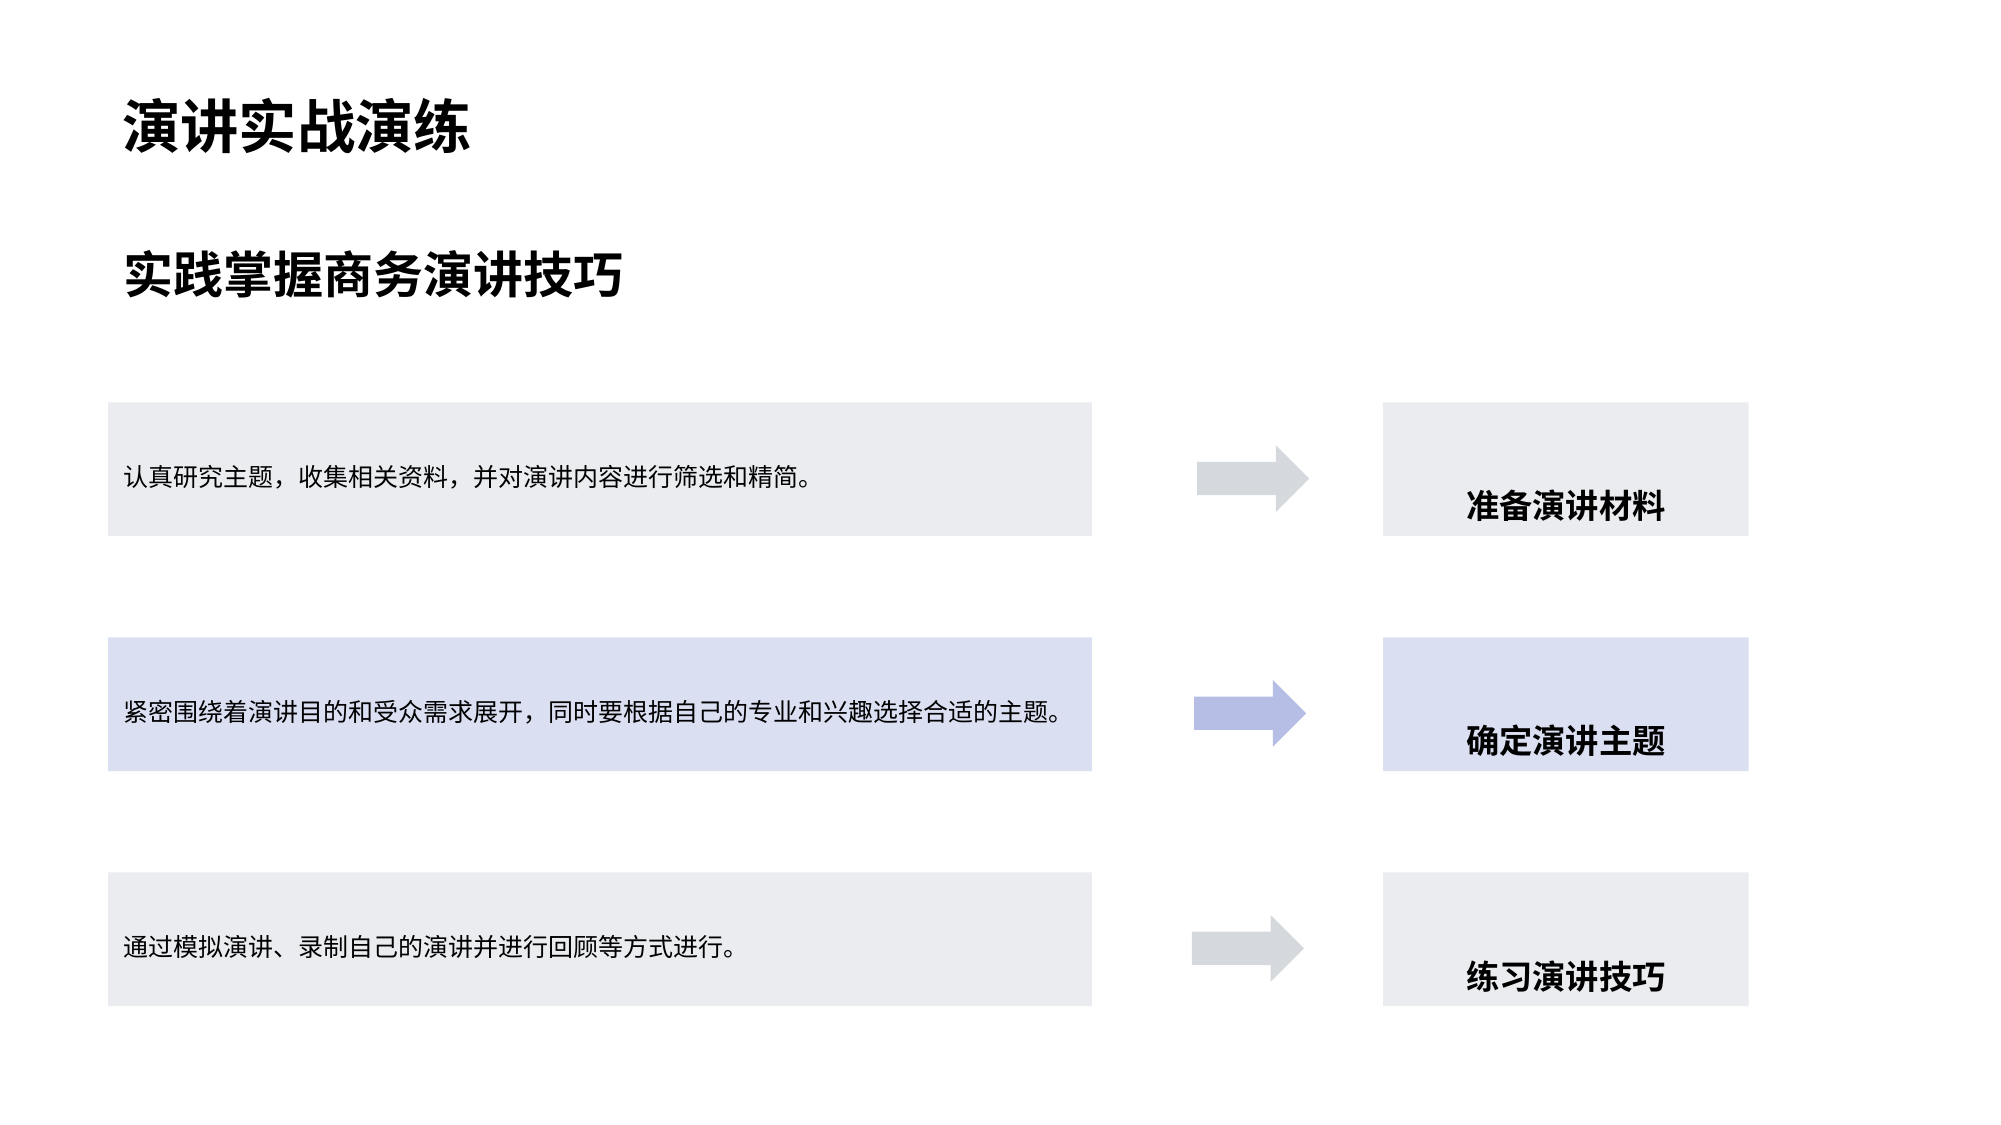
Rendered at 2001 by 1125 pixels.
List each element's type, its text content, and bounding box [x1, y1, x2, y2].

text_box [108, 235, 1749, 1007]
text_box 演讲实战演练 [107, 0, 1890, 169]
